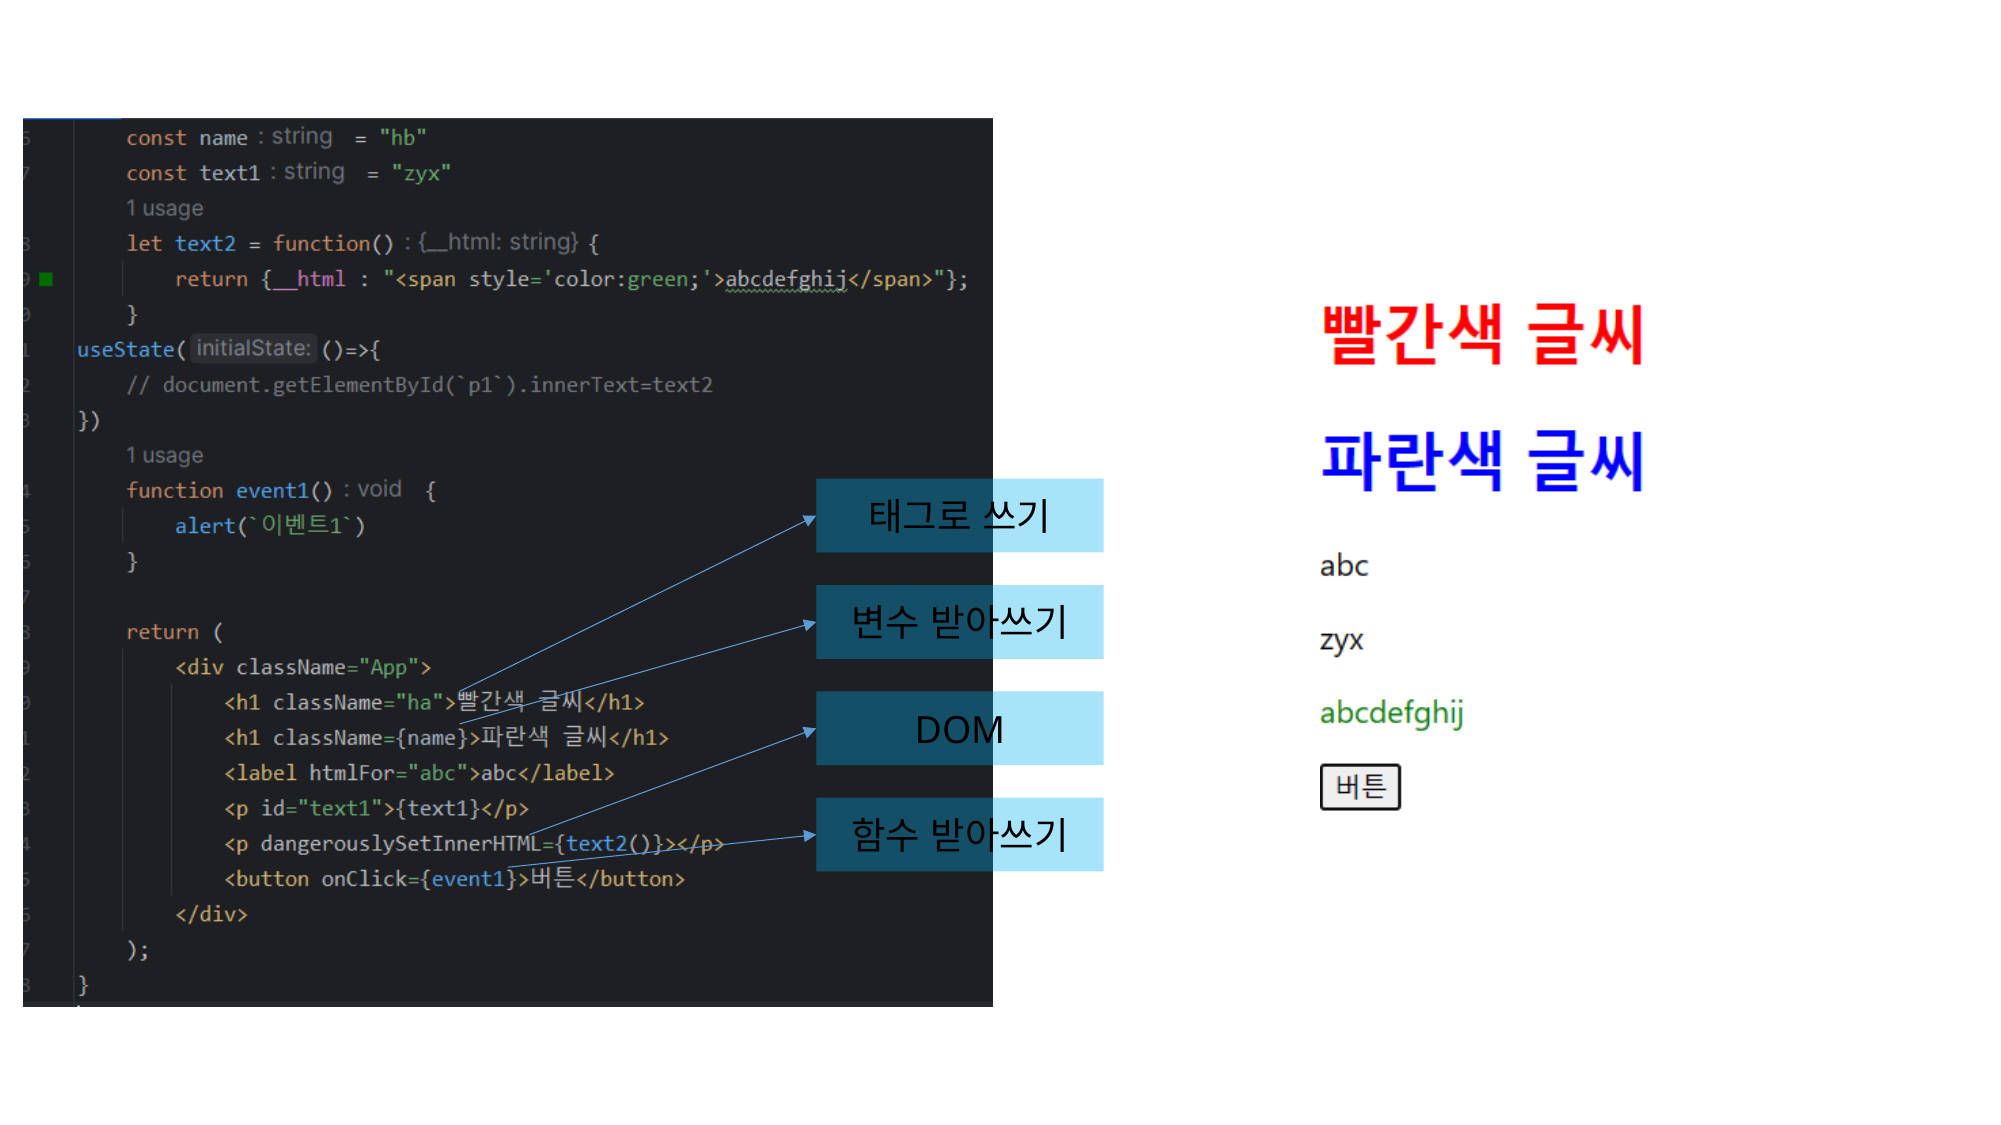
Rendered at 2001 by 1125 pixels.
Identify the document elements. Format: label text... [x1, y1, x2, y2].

picture [23, 118, 993, 1007]
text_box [459, 621, 817, 724]
text_box 변수 받아쓰기 [993, 584, 1105, 660]
text_box DOM [993, 690, 1105, 766]
text_box 태그로 쓰기 [993, 478, 1105, 553]
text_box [507, 834, 817, 868]
text_box 함수 받아쓰기 [993, 797, 1105, 873]
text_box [459, 515, 817, 621]
picture [1320, 249, 1703, 876]
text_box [529, 728, 817, 834]
